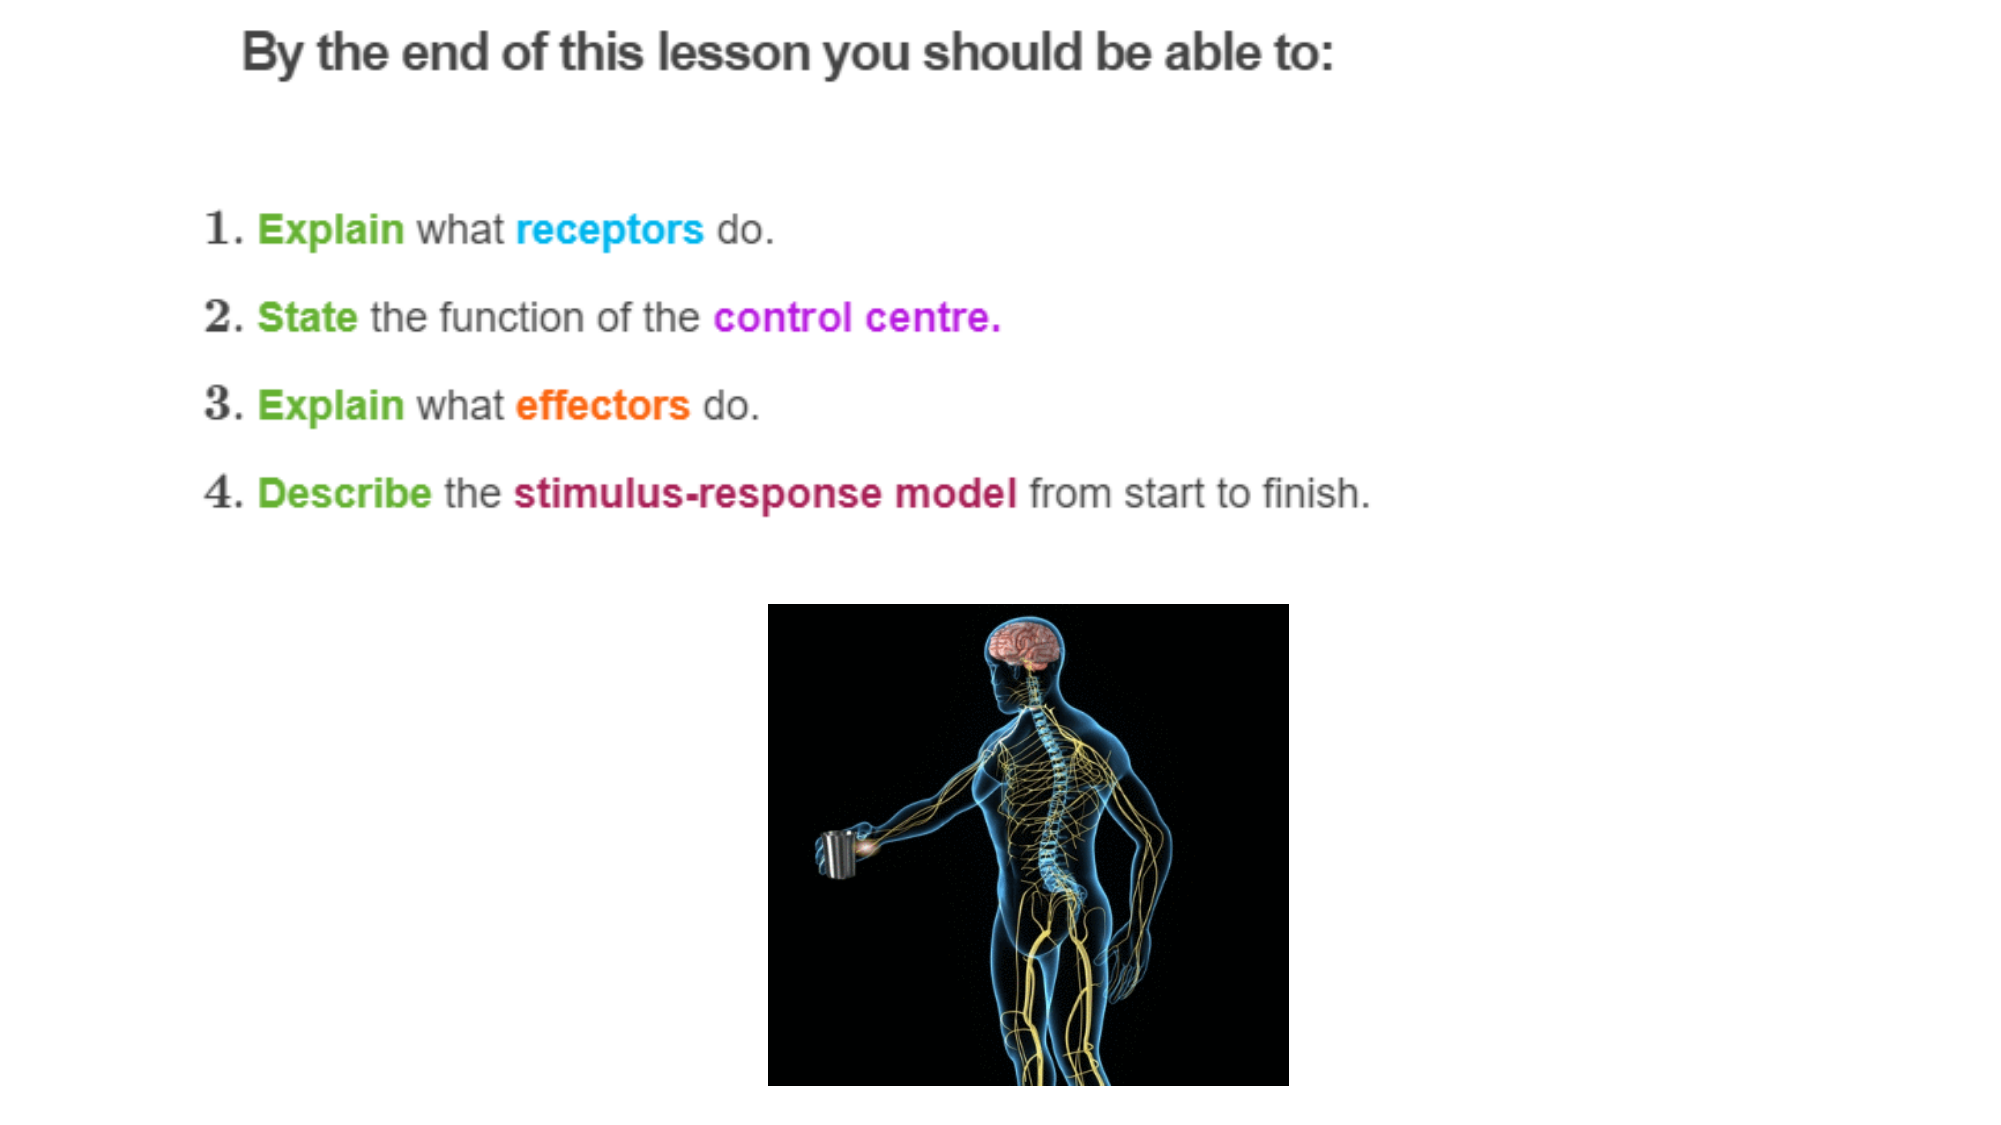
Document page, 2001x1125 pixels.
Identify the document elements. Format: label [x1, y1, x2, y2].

picture [768, 603, 1289, 1086]
picture [73, 0, 1519, 536]
